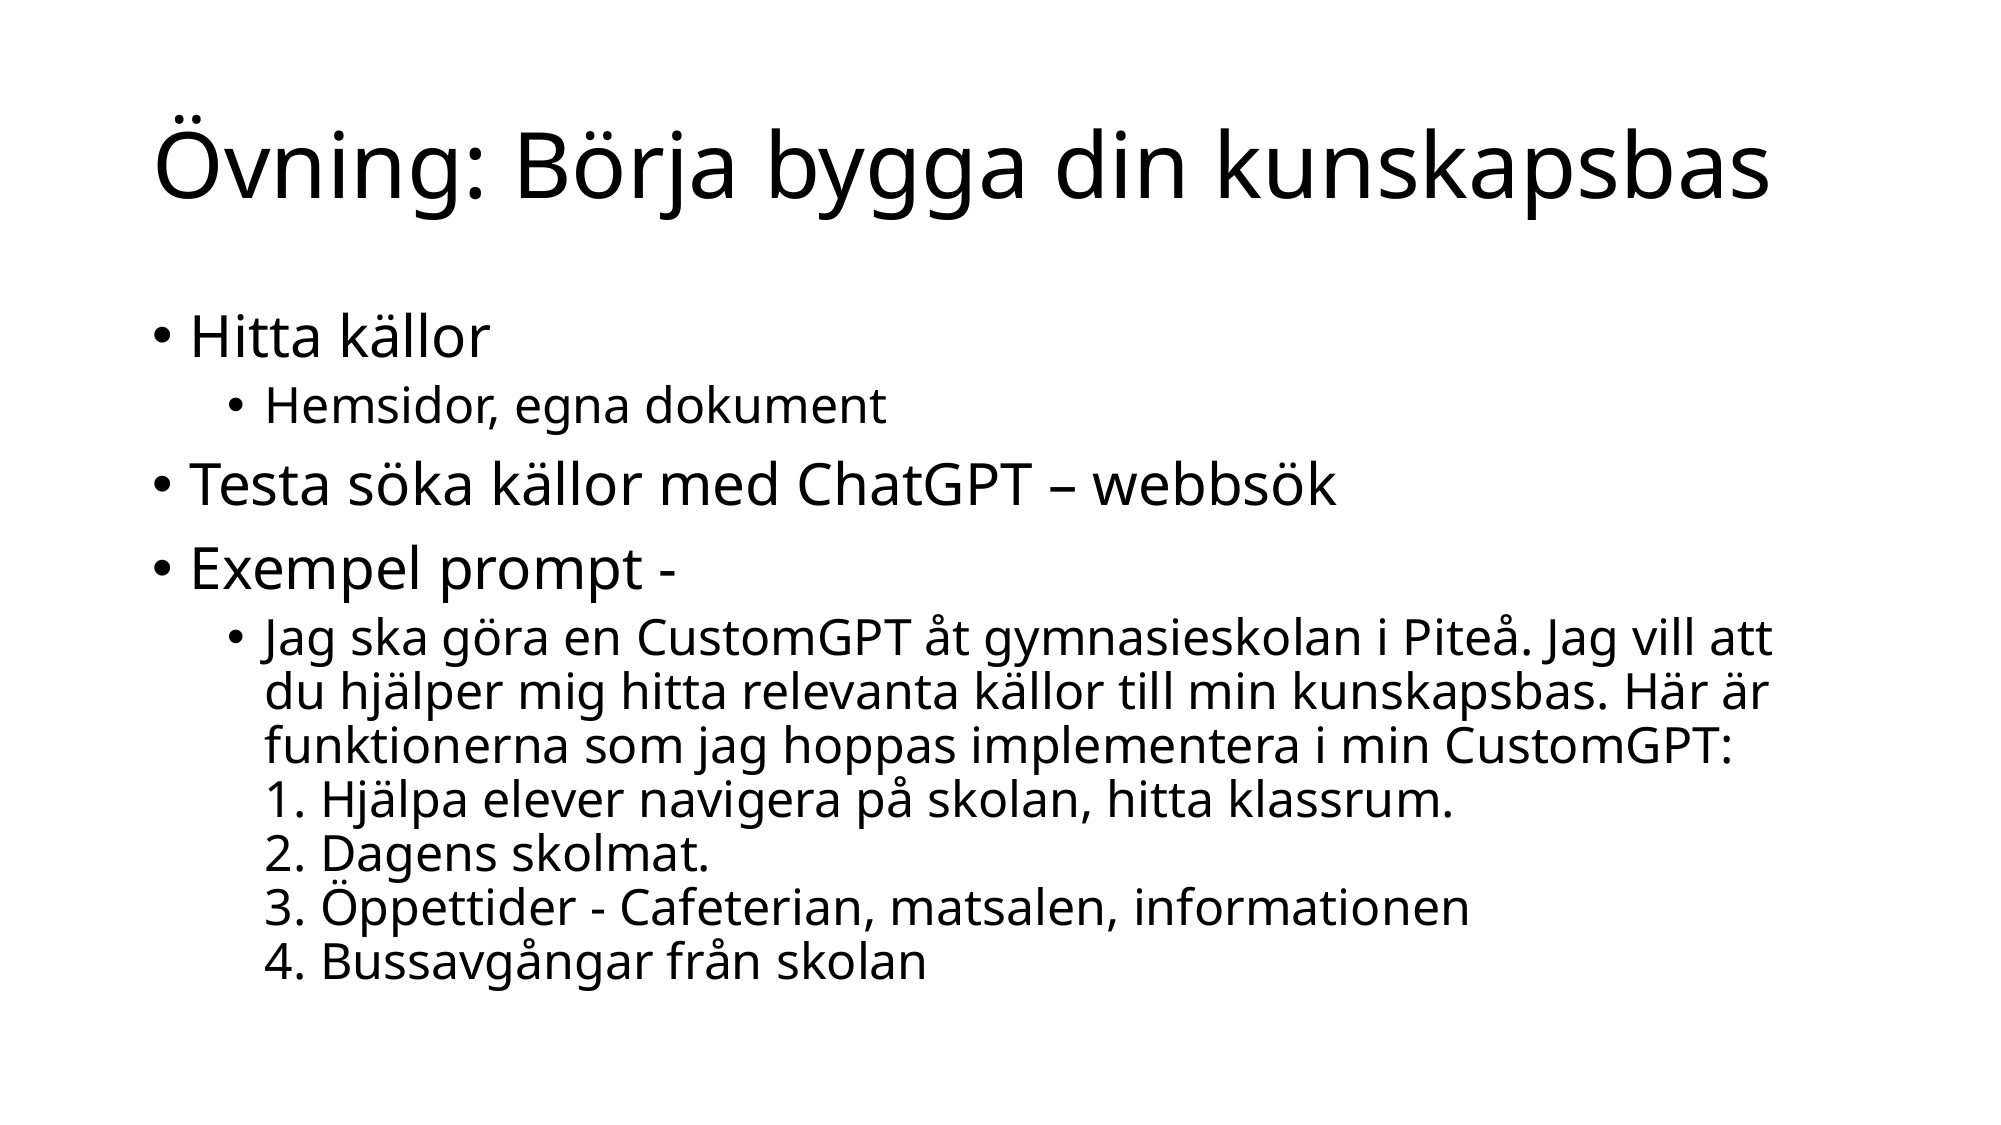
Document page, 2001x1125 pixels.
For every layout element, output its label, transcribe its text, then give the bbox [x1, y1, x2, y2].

title Övning: Börja bygga din kunskapsbas [137, 59, 1863, 278]
list Hitta källor Hemsidor, egna dokument Testa söka källor med ChatGPT – webbsök Exempel prompt - Jag ska göra en CustomGPT åt gymnasieskolan i Piteå. Jag vill att du hjälper mig hitta relevanta källor till min kunskapsbas. Här är funktionerna som jag hoppas implementera i min CustomGPT: 1. Hjälpa elever navigera på skolan, hitta klassrum. 2. Dagens skolmat. 3. Öppettider - Cafeterian, matsalen, informationen 4. Bussavgångar från skolan [137, 299, 1863, 1014]
